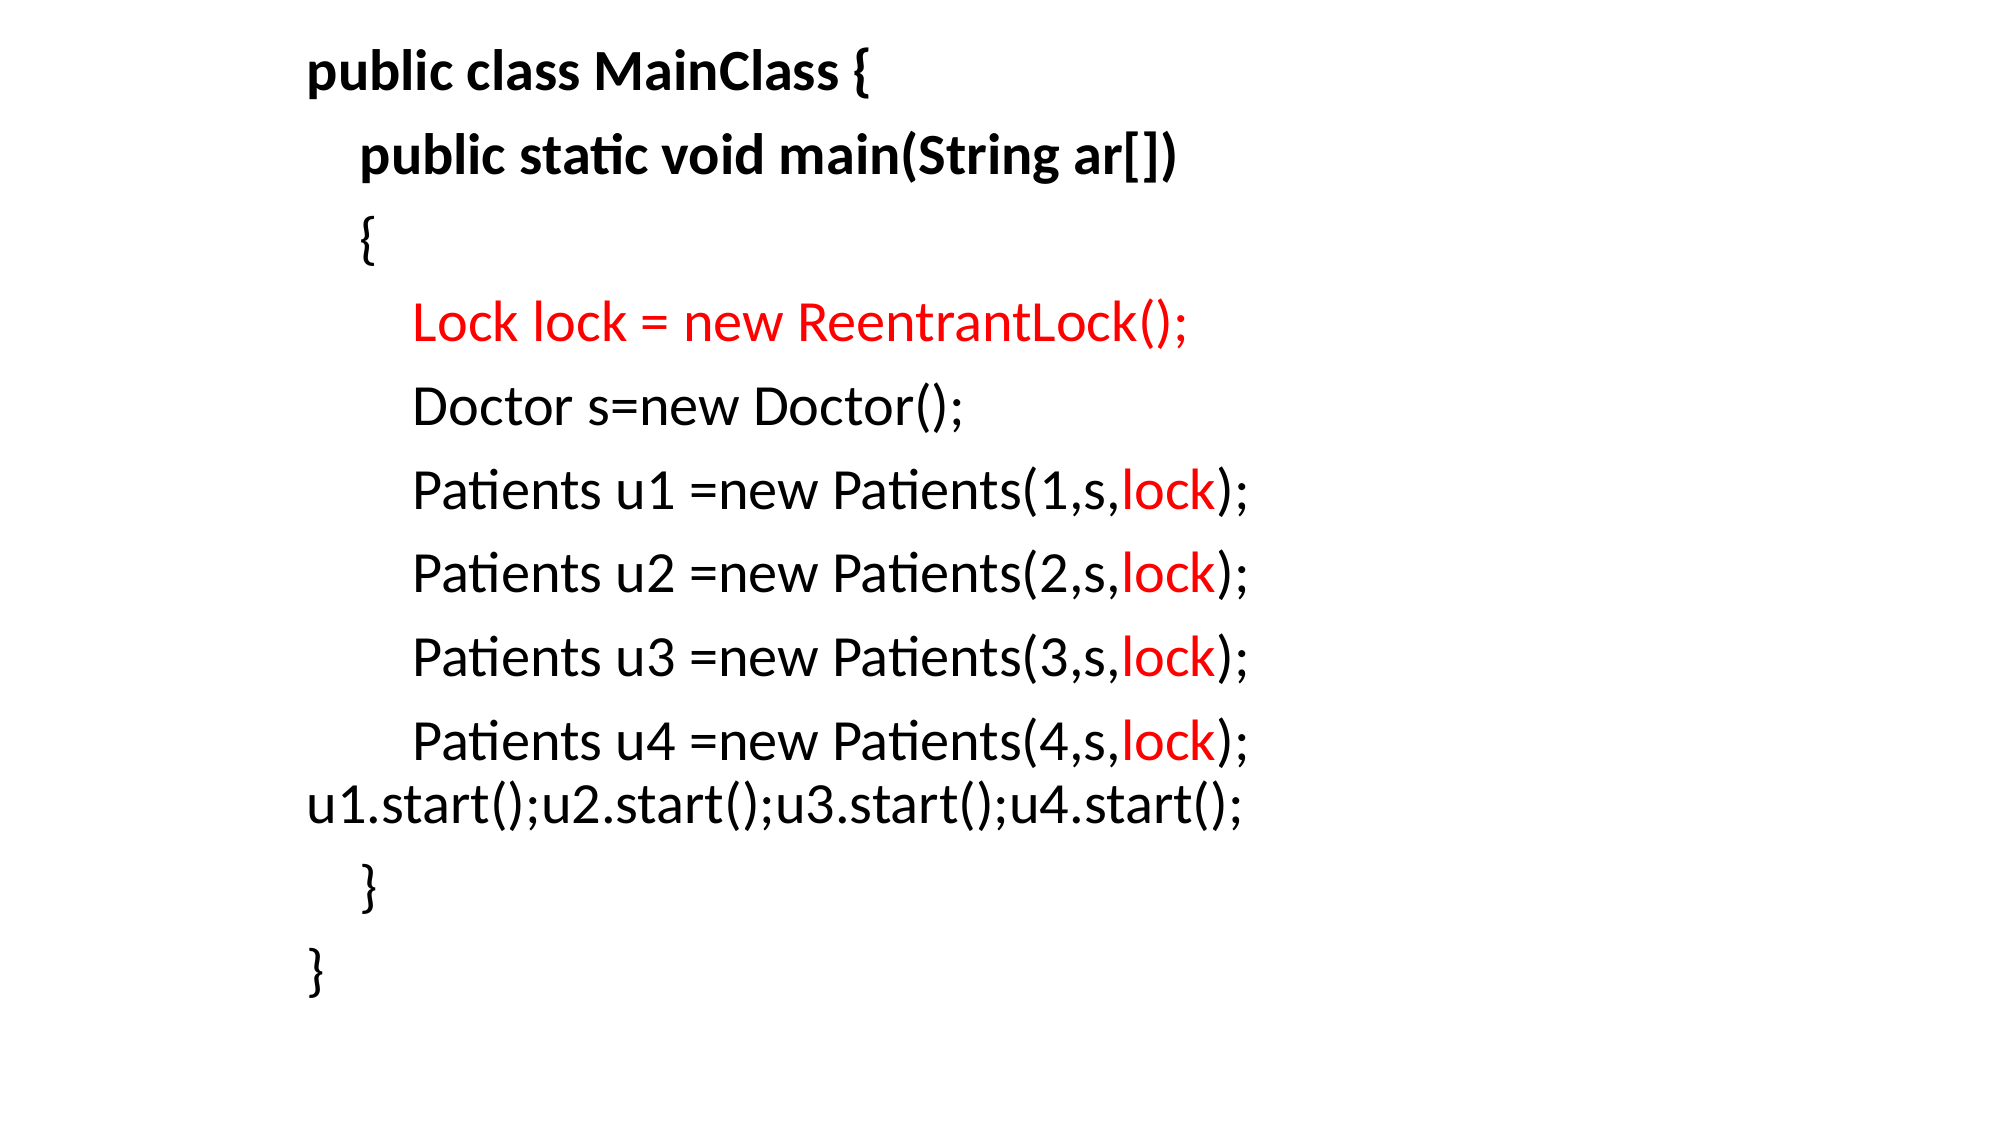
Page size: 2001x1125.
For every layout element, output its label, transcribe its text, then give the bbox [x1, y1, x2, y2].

list public class MainClass { public static void main(String ar[]) { Lock lock = new ReentrantLock(); Doctor s=new Doctor(); Patients u1 =new Patients(1,s,lock); Patients u2 =new Patients(2,s,lock); Patients u3 =new Patients(3,s,lock); Patients u4 =new Patients(4,s,lock); u1.start();u2.start();u3.start();u4.start(); } } [291, 33, 1709, 1058]
